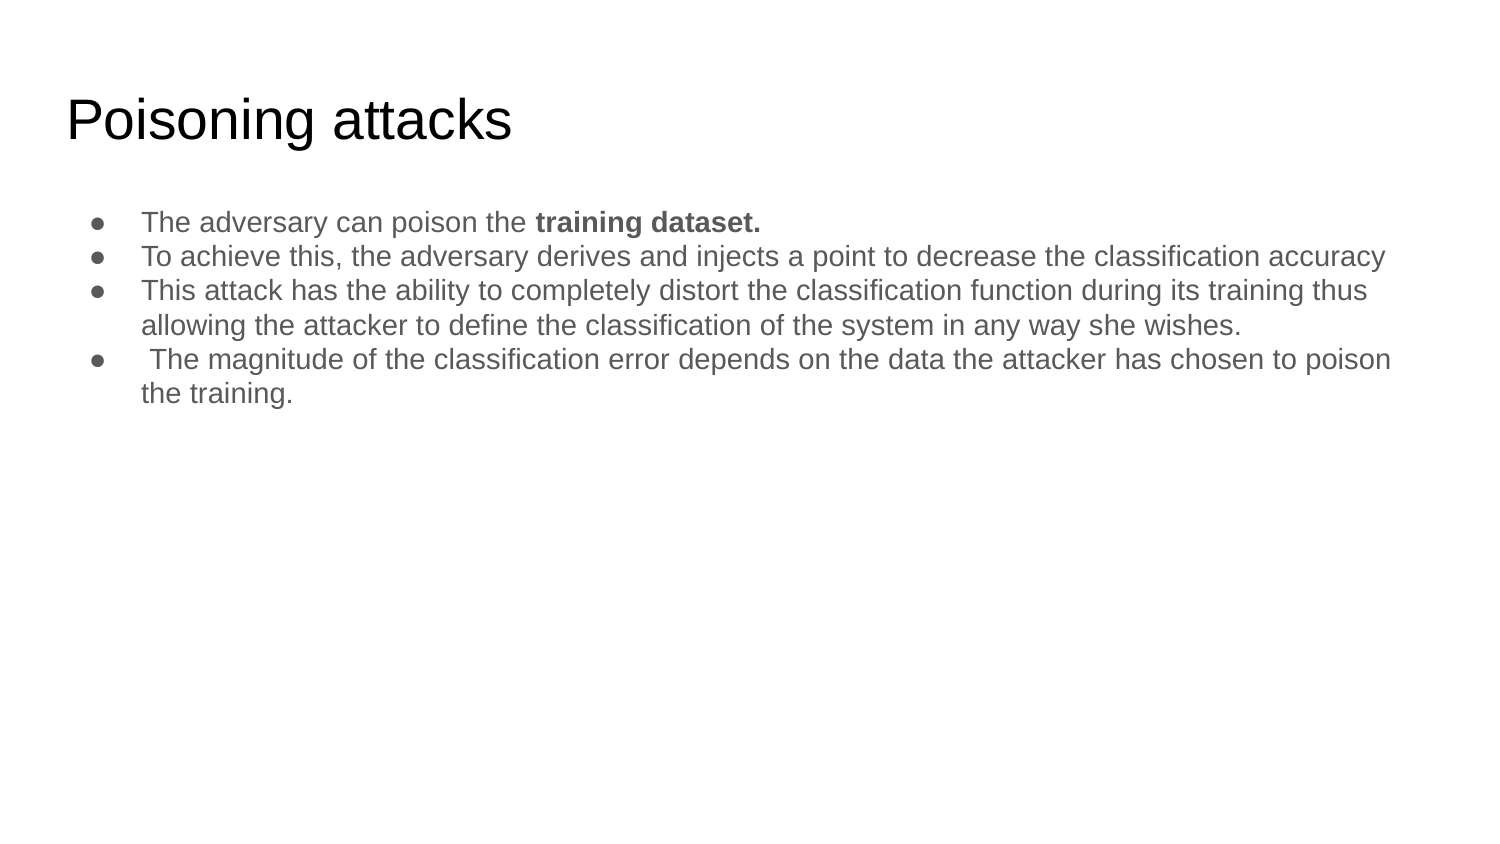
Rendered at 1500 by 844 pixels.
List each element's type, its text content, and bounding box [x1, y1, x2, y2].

title Poisoning attacks [51, 72, 1449, 167]
list The adversary can poison the training dataset. To achieve this, the adversary derives and injects a point to decrease the classification accuracy This attack has the ability to completely distort the classification function during its training thus allowing the attacker to define the classification of the system in any way she wishes. The magnitude of the classification error depends on the data the attacker has chosen to poison the training. [51, 189, 1449, 750]
